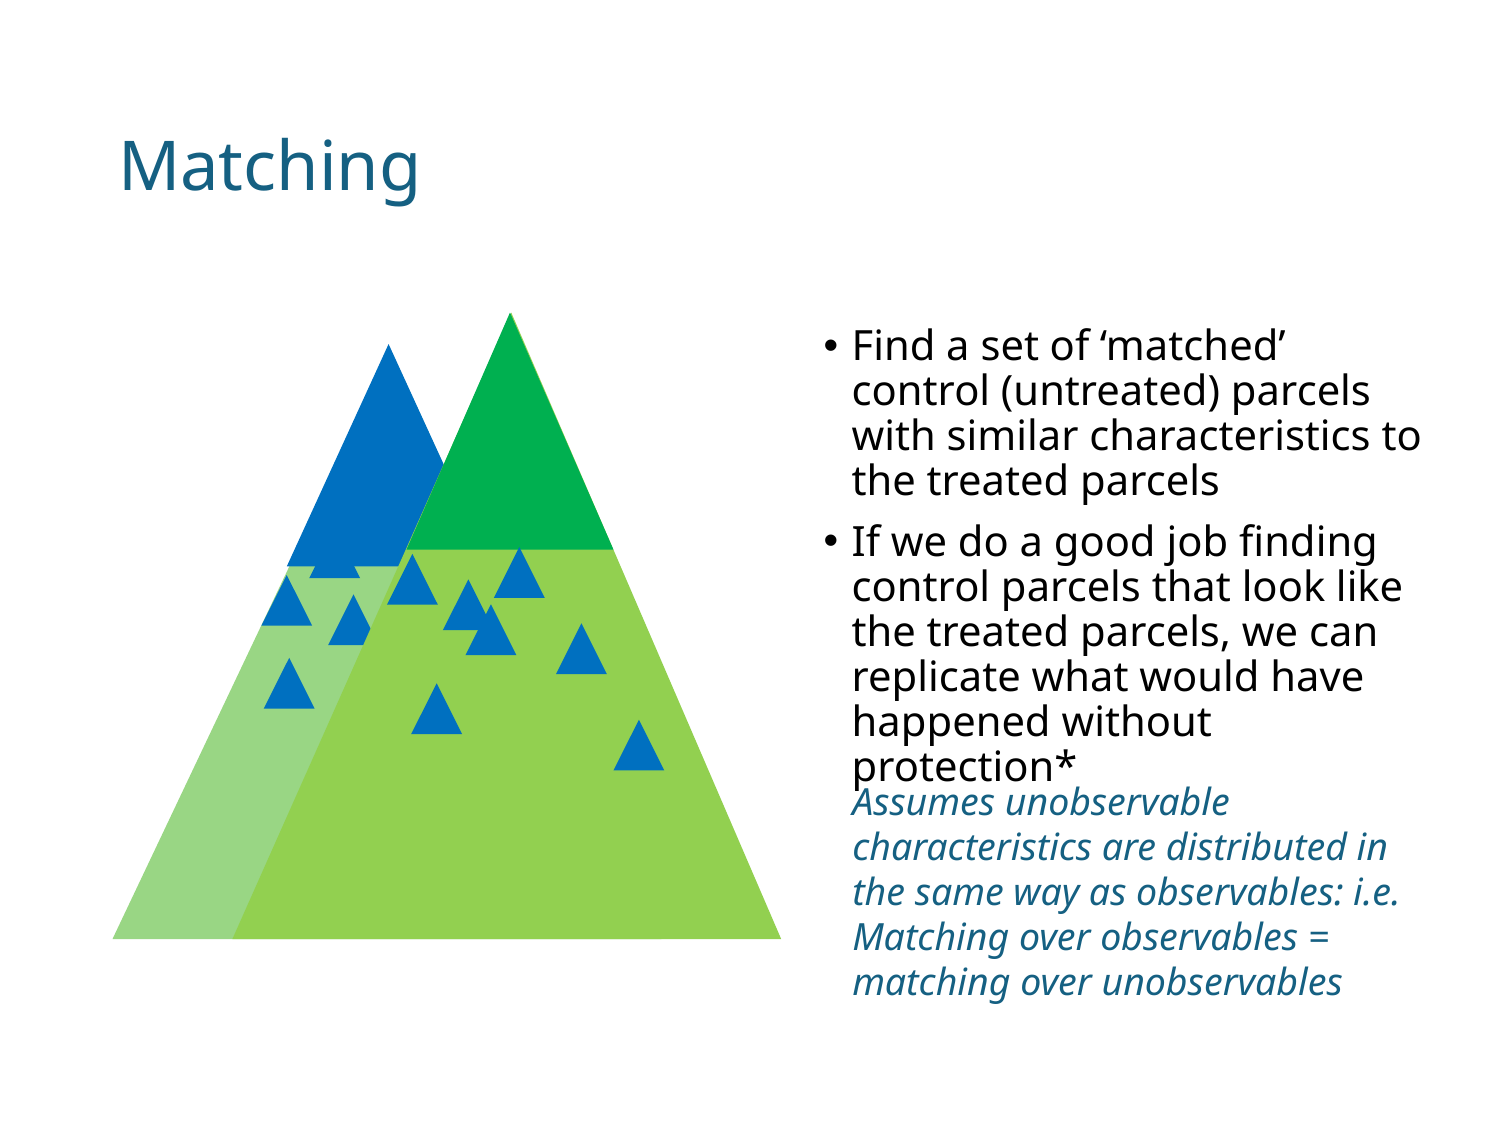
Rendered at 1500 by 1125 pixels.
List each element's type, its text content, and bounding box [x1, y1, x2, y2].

title Matching [103, 59, 1397, 278]
list Find a set of ‘matched’ control (untreated) parcels with similar characteristics to the treated parcels If we do a good job finding control parcels that look like the treated parcels, we can replicate what would have happened without protection* [808, 317, 1447, 1032]
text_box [111, 311, 782, 940]
text_box Assumes unobservable characteristics are distributed in the same way as observables: i.e. Matching over observables = matching over unobservables [837, 770, 1447, 1011]
